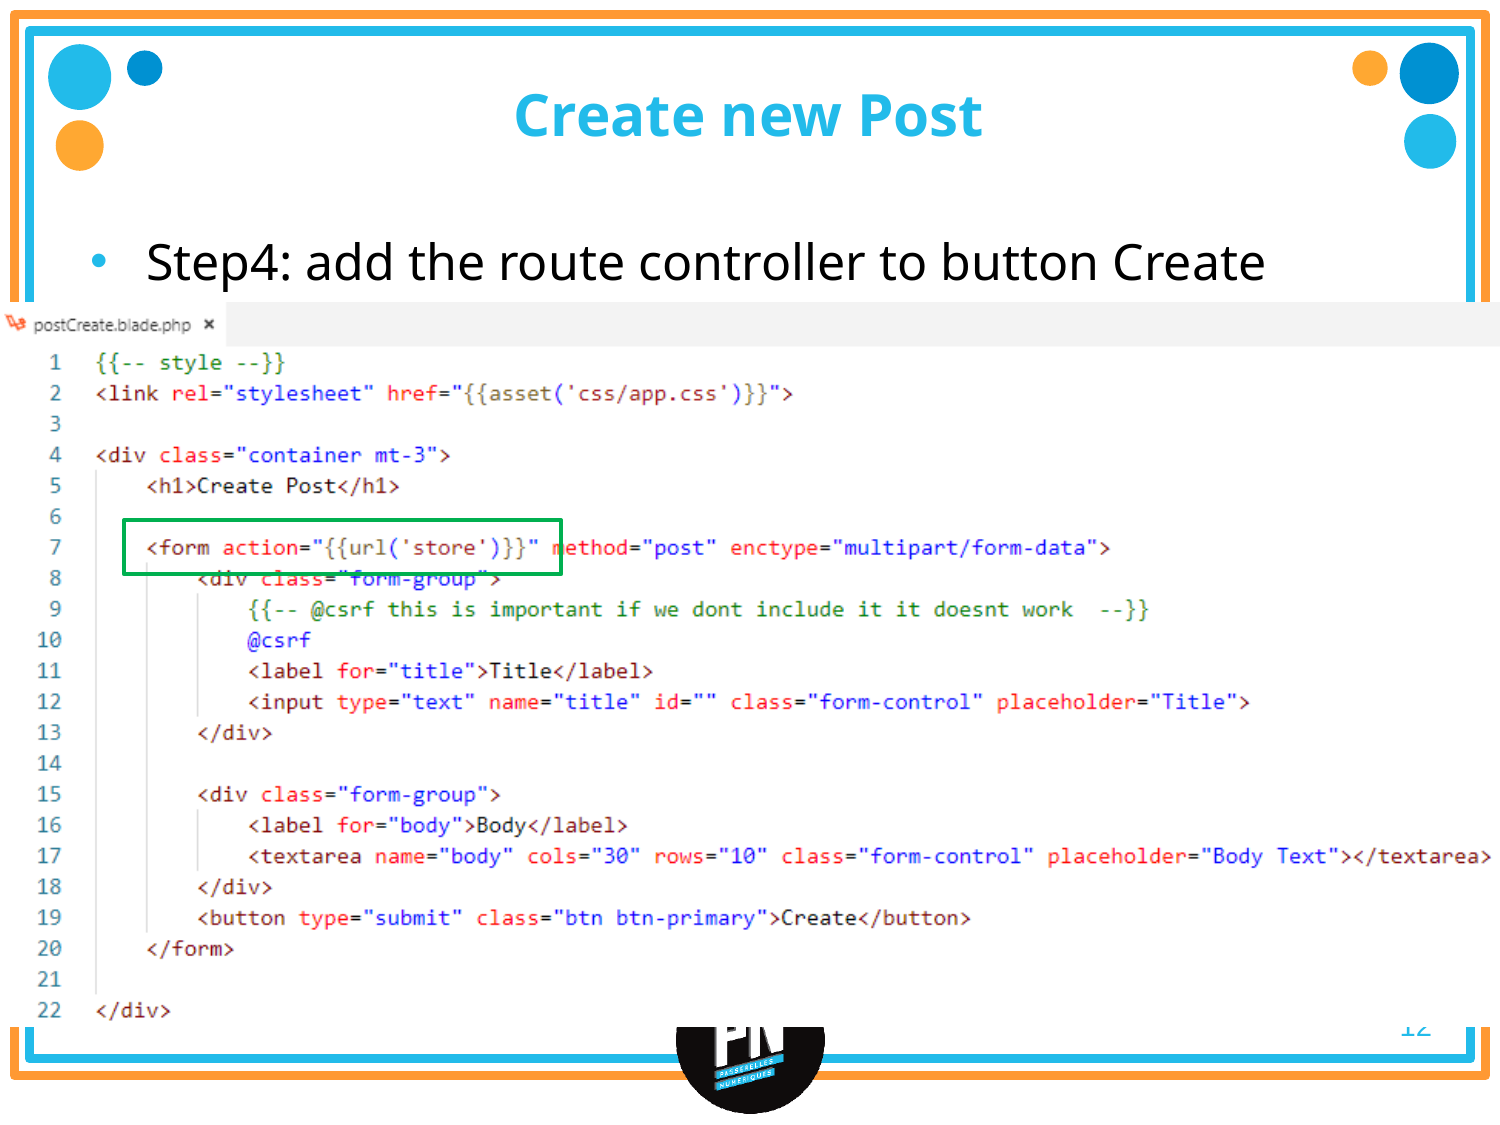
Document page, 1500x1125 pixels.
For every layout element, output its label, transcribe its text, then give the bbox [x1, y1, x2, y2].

picture [0, 302, 1500, 1115]
title Create new Post [75, 36, 1424, 191]
list Step4: add the route controller to button Create [75, 222, 1424, 301]
